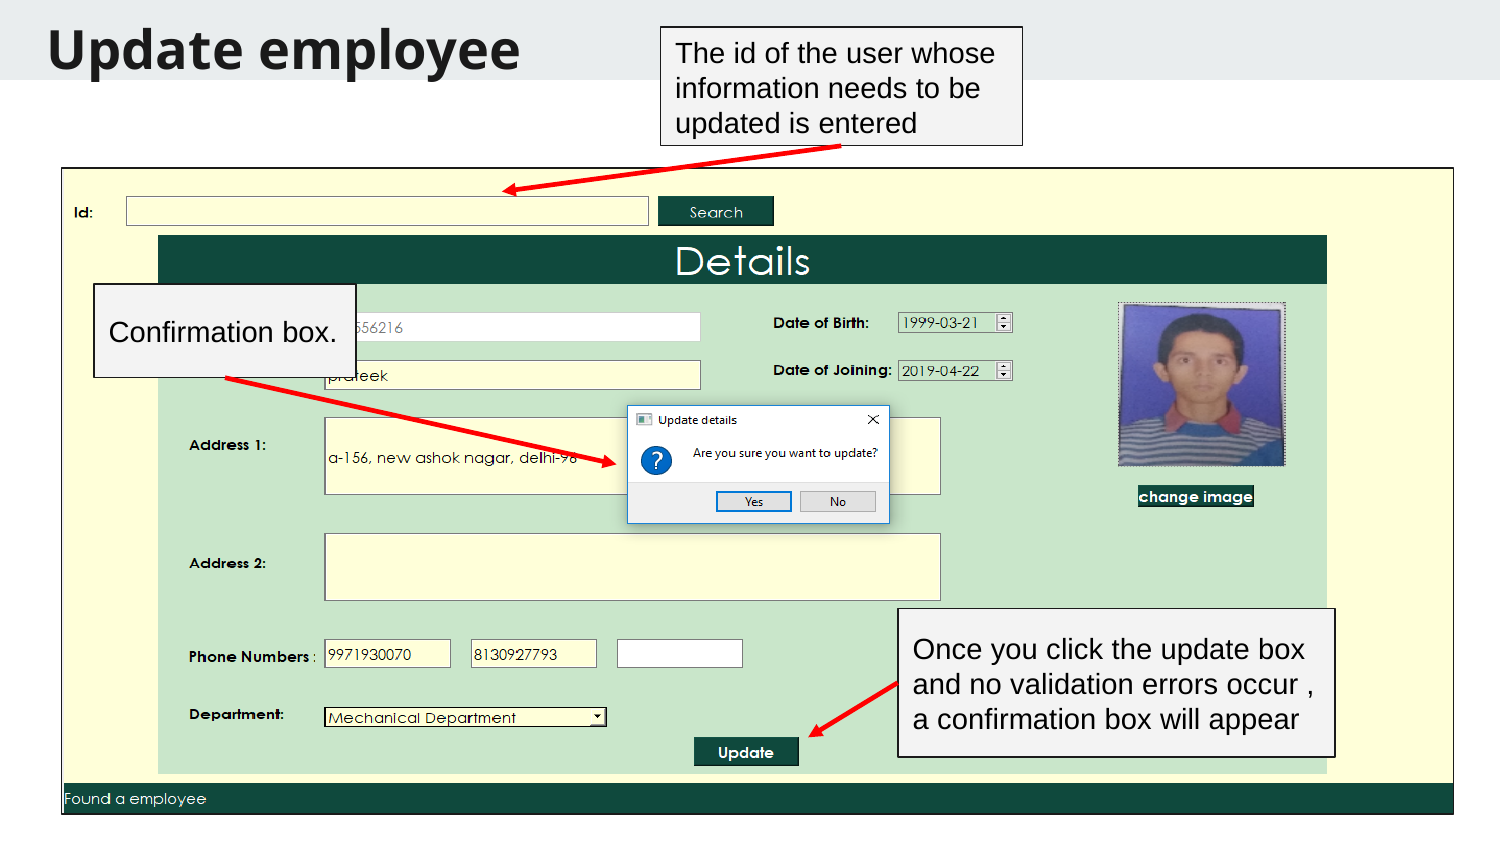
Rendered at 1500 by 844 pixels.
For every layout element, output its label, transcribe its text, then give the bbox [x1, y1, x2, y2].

text_box The id of the user whose information needs to be updated is entered [660, 27, 1023, 146]
text_box Update employee [31, 0, 583, 94]
picture [62, 168, 1453, 814]
